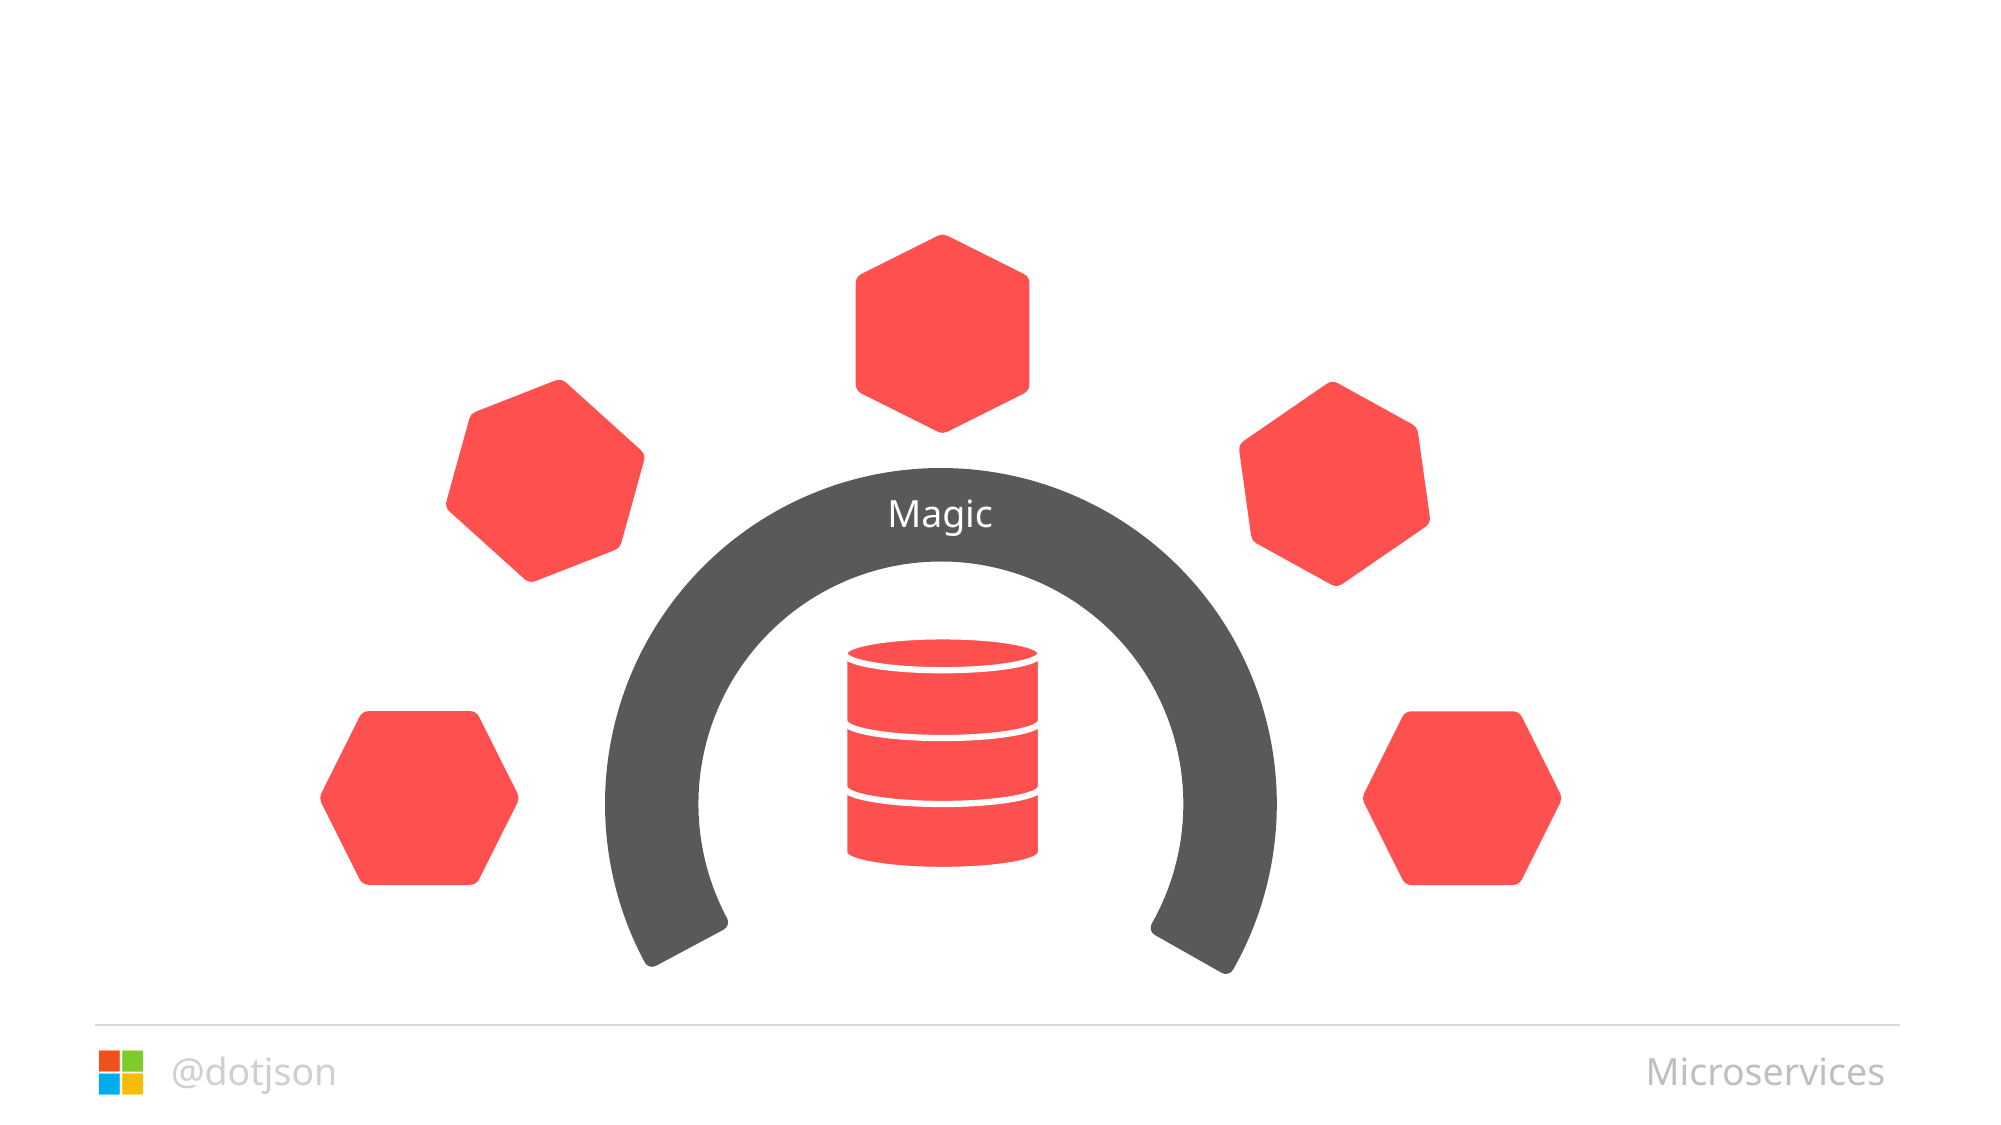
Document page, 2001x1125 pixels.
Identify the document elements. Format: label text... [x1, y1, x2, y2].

text_box Magic [839, 482, 1042, 542]
text_box [874, 475, 1007, 482]
text_box [1372, 720, 1552, 876]
text_box [865, 244, 1021, 424]
text_box [612, 491, 1270, 967]
text_box [329, 720, 510, 876]
text_box [1248, 391, 1421, 577]
text_box Microservices [1362, 1041, 1901, 1101]
text_box [455, 389, 635, 573]
picture [95, 1048, 148, 1097]
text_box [844, 636, 1041, 870]
